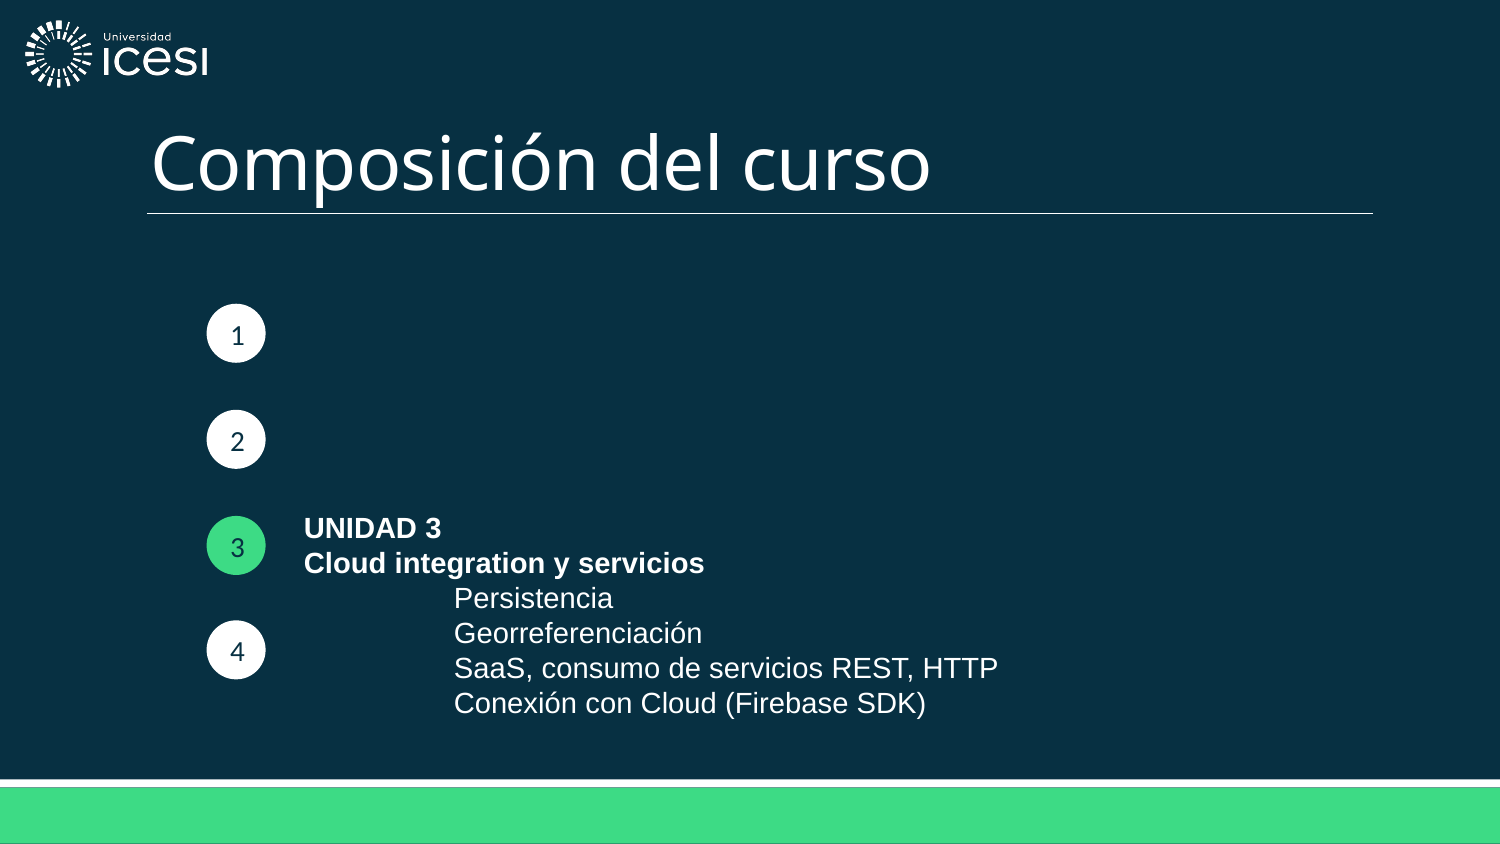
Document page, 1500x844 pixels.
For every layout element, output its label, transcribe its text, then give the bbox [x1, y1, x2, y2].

title Composición del curso [135, 35, 1373, 214]
text_box 4 [205, 619, 267, 681]
text_box UNIDAD 3 Cloud integration y servicios Persistencia Georreferenciación SaaS, consumo de servicios REST, HTTP Conexión con Cloud (Firebase SDK) [289, 291, 1140, 727]
text_box 1 [205, 302, 267, 365]
text_box 2 [205, 408, 267, 471]
picture [24, 19, 208, 89]
text_box 3 [205, 514, 267, 577]
